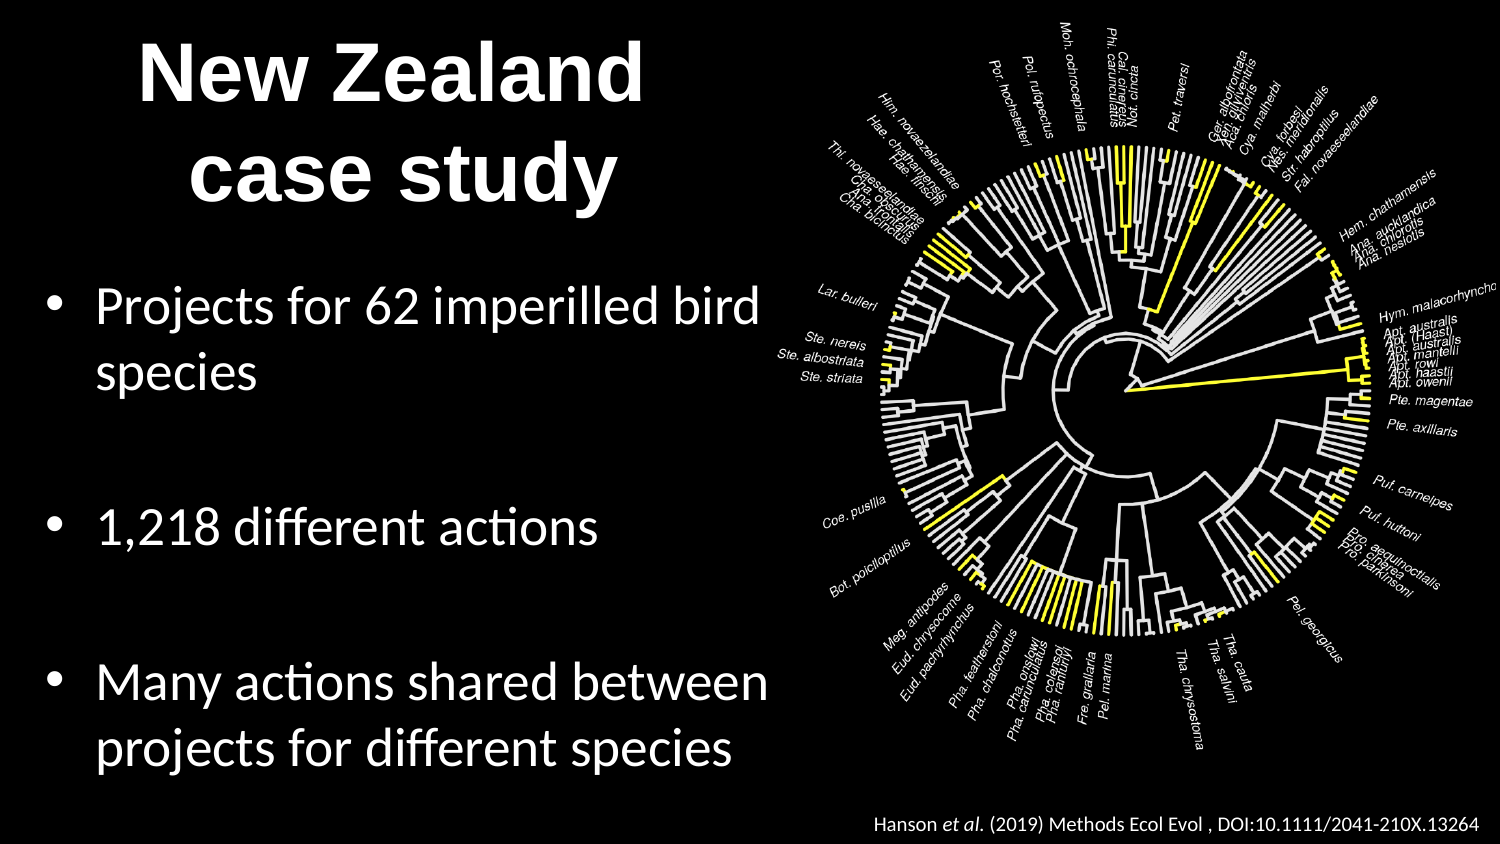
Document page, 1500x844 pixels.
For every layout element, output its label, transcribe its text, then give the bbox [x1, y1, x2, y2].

list Projects for 62 imperilled bird species 1,218 different actions Many actions shared between projects for different species [30, 261, 787, 844]
text_box Hanson et al. (2019) Methods Ecol Evol , DOI:10.1111/2041-210X.13264 [859, 803, 1495, 844]
picture [777, 22, 1497, 750]
title New Zealand case study [10, 22, 776, 214]
